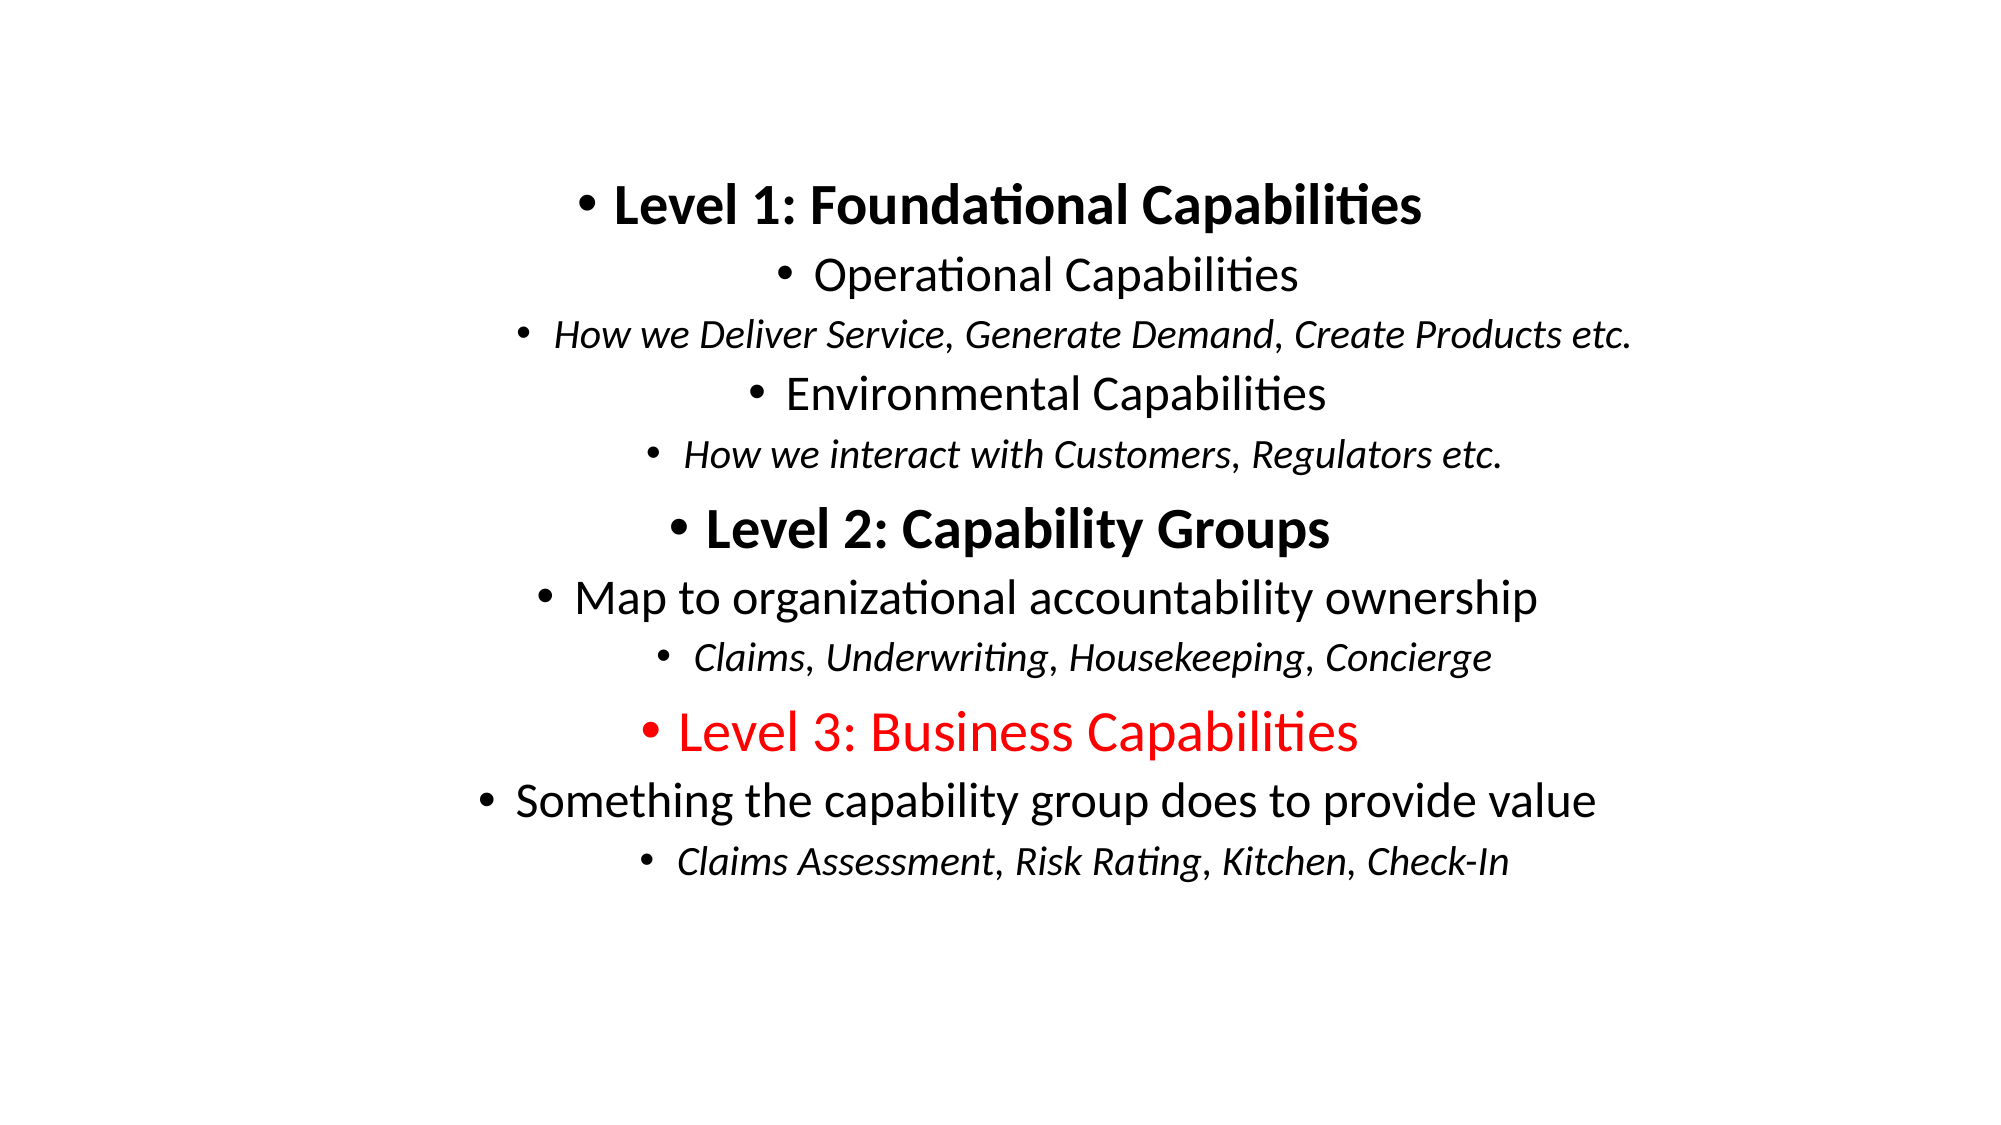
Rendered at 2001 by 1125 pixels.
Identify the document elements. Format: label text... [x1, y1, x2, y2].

text_box Level 1: Foundational Capabilities Operational Capabilities How we Deliver Service, Generate Demand, Create Products etc. Environmental Capabilities How we interact with Customers, Regulators etc. Level 2: Capability Groups Map to organizational accountability ownership Claims, Underwriting, Housekeeping, Concierge Level 3: Business Capabilities Something the capability group does to provide value Claims Assessment, Risk Rating, Kitchen, Check-In [126, 167, 1874, 958]
